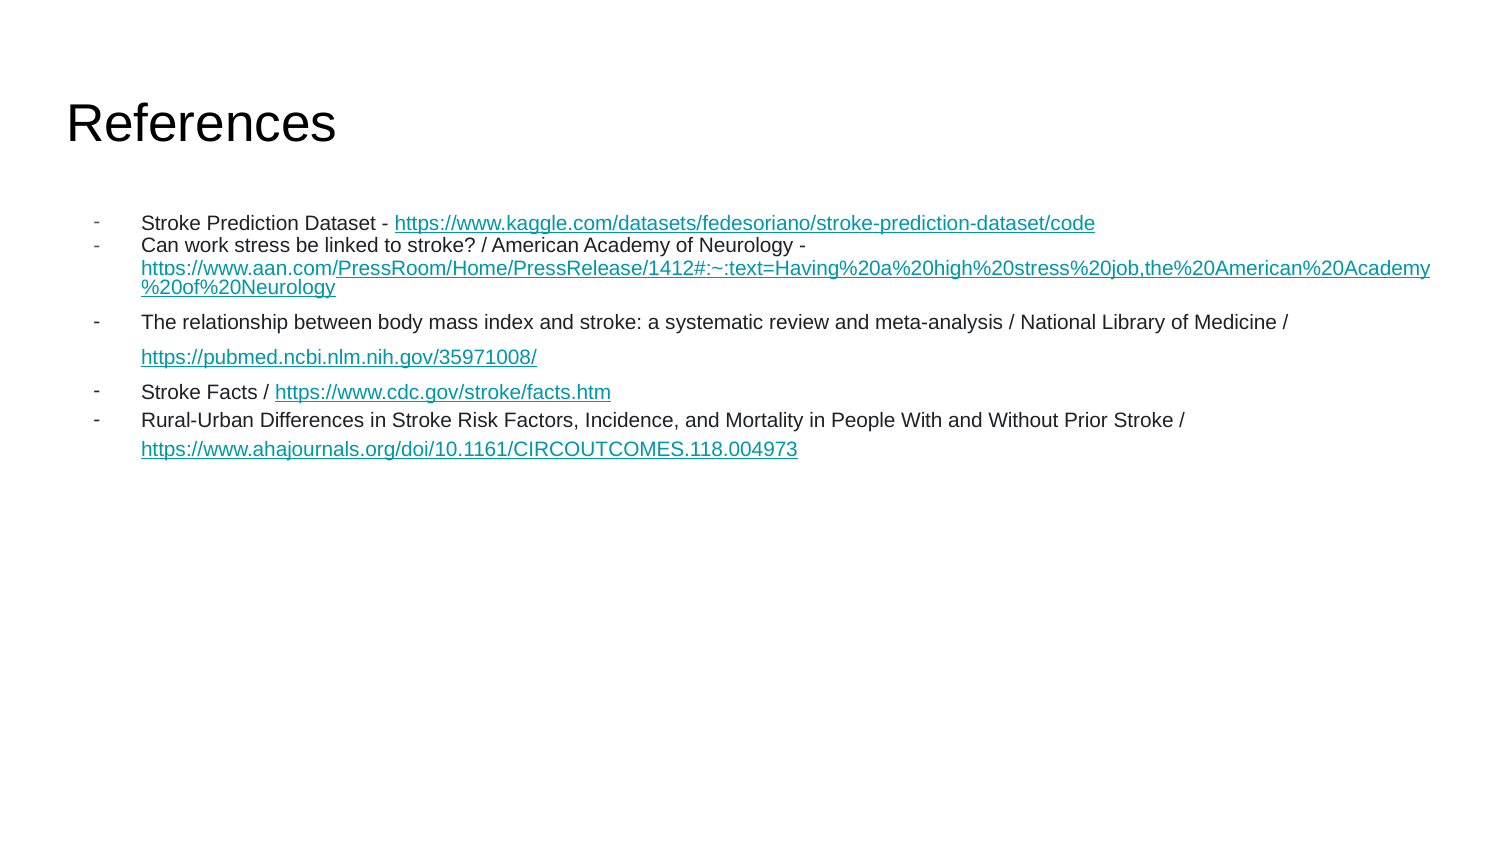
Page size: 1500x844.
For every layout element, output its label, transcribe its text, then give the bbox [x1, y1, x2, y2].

list Stroke Prediction Dataset - https://www.kaggle.com/datasets/fedesoriano/stroke-prediction-dataset/code Can work stress be linked to stroke? / American Academy of Neurology - https://www.aan.com/PressRoom/Home/PressRelease/1412#:~:text=Having%20a%20high%20stress%20job,the%20American%20Academy%20of%20Neurology The relationship between body mass index and stroke: a systematic review and meta-analysis / National Library of Medicine / https://pubmed.ncbi.nlm.nih.gov/35971008/ Stroke Facts / https://www.cdc.gov/stroke/facts.htm Rural-Urban Differences in Stroke Risk Factors, Incidence, and Mortality in People With and Without Prior Stroke / https://www.ahajournals.org/doi/10.1161/CIRCOUTCOMES.118.004973 [51, 189, 1449, 750]
title References [51, 72, 1449, 167]
